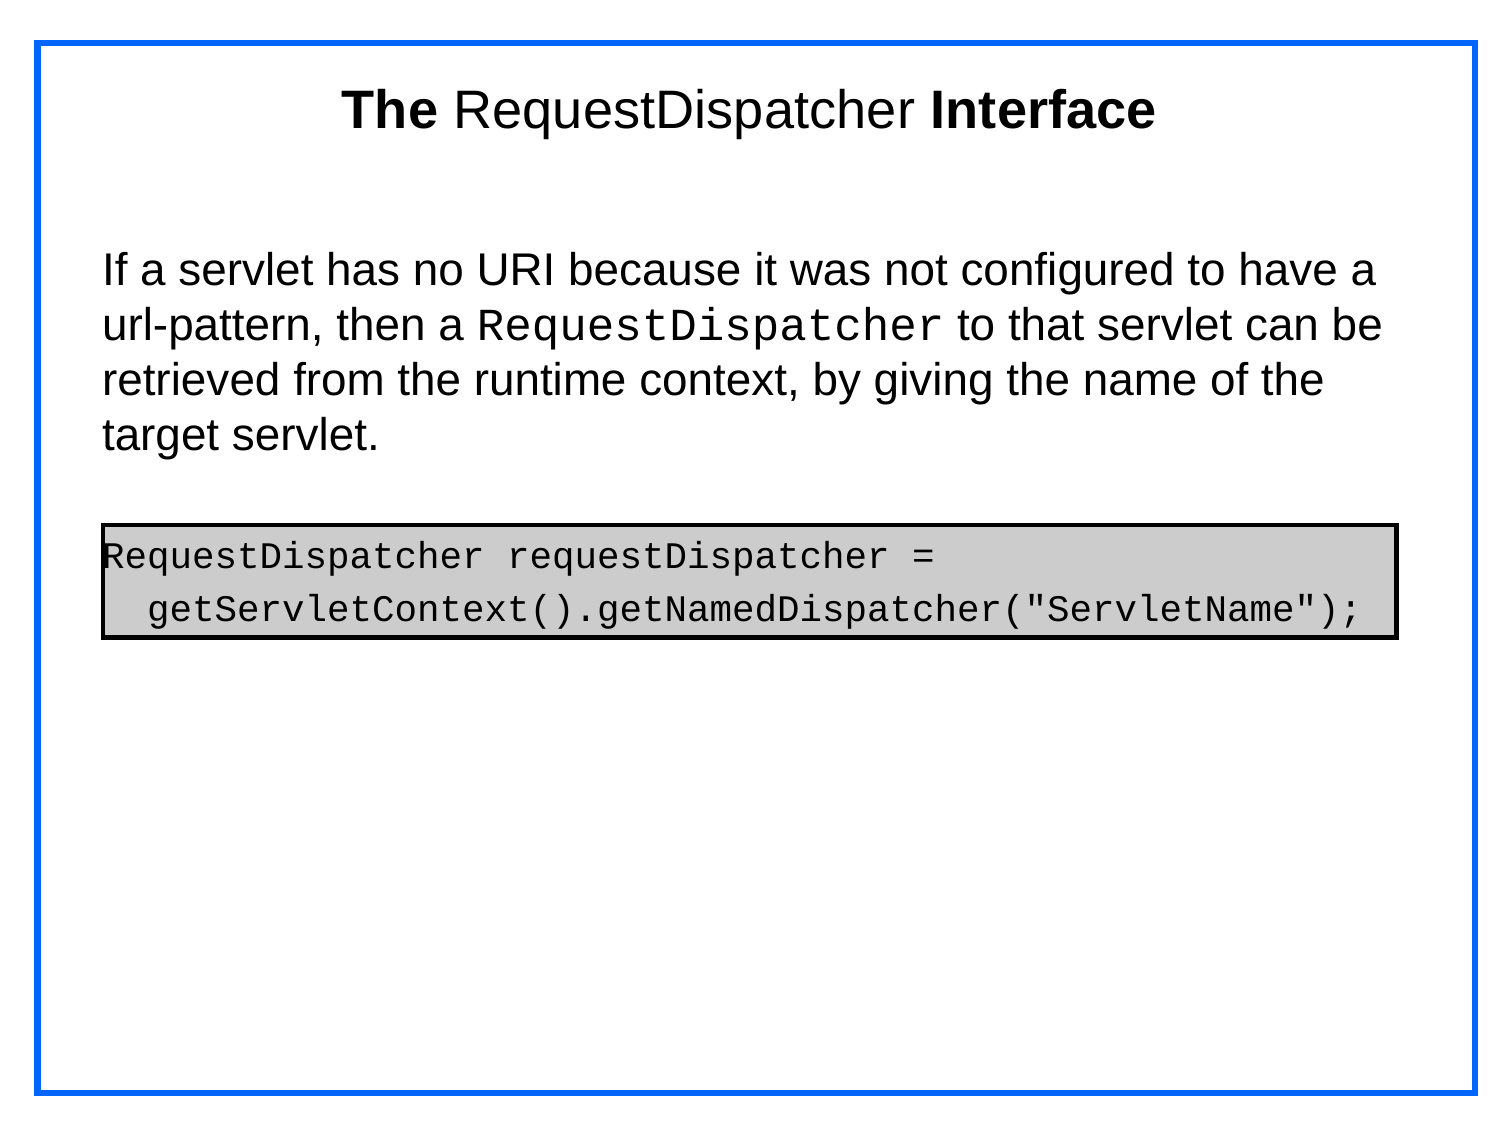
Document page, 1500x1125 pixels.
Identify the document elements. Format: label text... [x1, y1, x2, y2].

title The RequestDispatcher Interface [99, 71, 1400, 217]
list If a servlet has no URI because it was not configured to have a url-pattern, then a RequestDispatcher to that servlet can be retrieved from the runtime context, by giving the name of the target servlet. RequestDispatcher requestDispatcher = getServletContext().getNamedDispatcher("ServletName"); [99, 237, 1400, 640]
